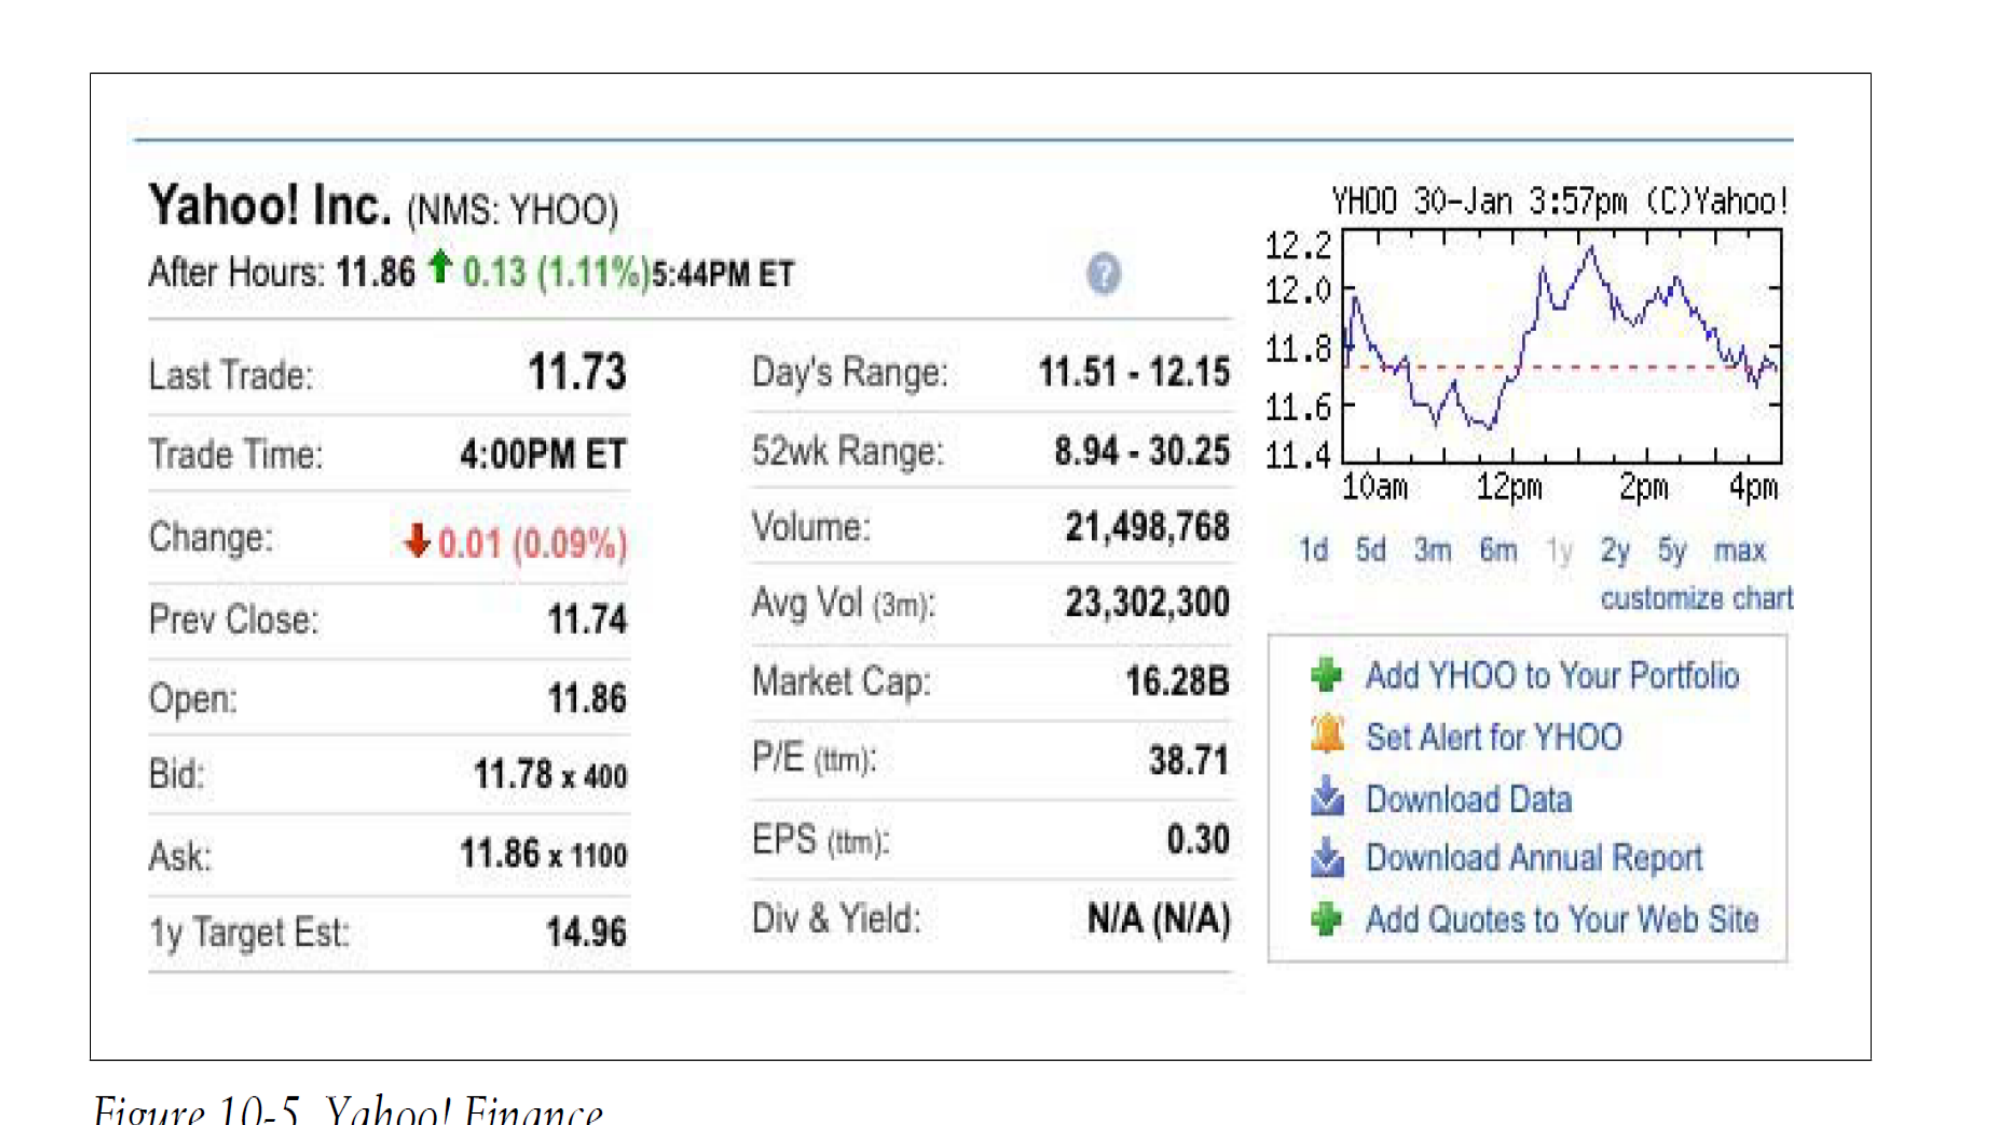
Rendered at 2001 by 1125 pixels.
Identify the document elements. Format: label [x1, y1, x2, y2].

list [51, 43, 1889, 1125]
